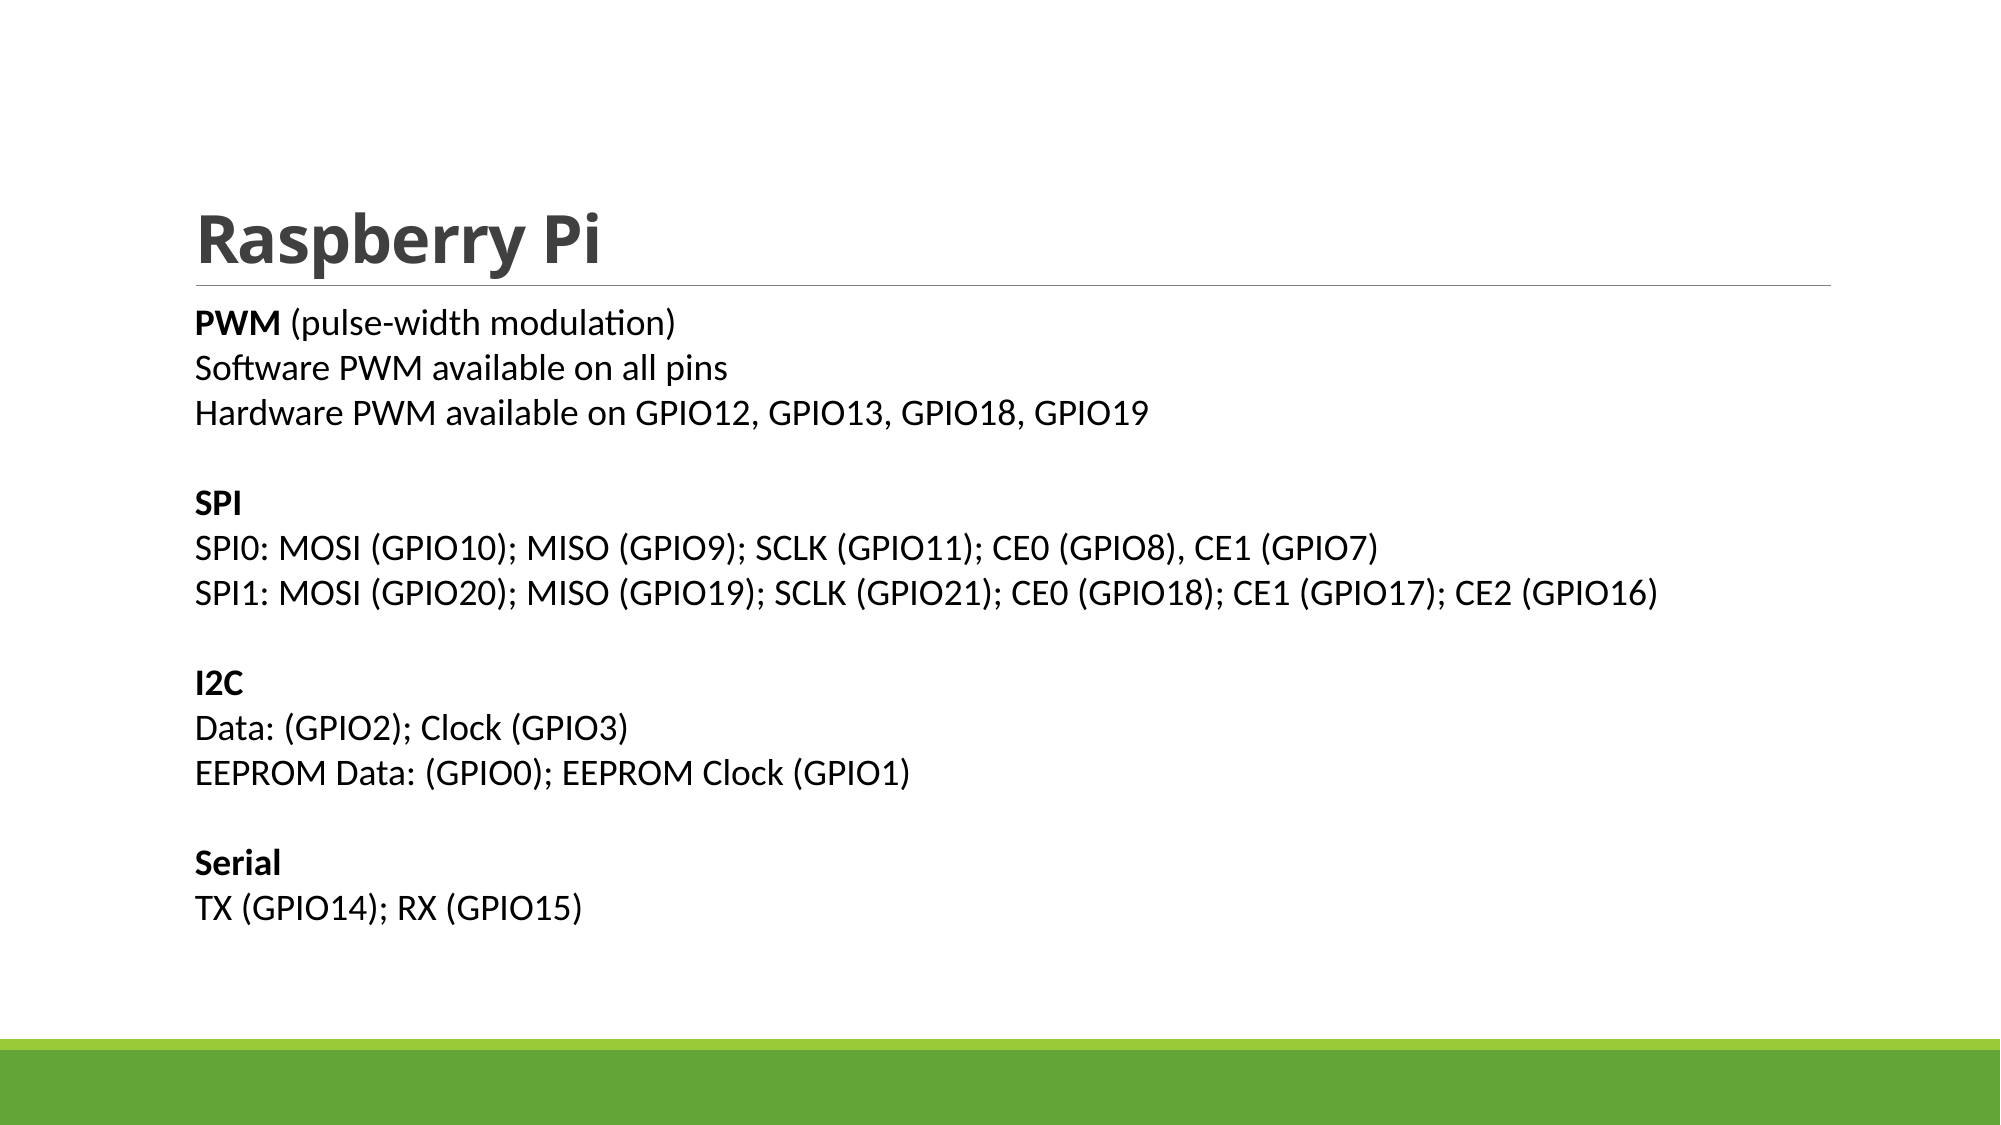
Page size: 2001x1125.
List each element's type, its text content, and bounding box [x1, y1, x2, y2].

text_box PWM (pulse-width modulation) Software PWM available on all pins Hardware PWM available on GPIO12, GPIO13, GPIO18, GPIO19 SPI SPI0: MOSI (GPIO10); MISO (GPIO9); SCLK (GPIO11); CE0 (GPIO8), CE1 (GPIO7) SPI1: MOSI (GPIO20); MISO (GPIO19); SCLK (GPIO21); CE0 (GPIO18); CE1 (GPIO17); CE2 (GPIO16) I2C Data: (GPIO2); Clock (GPIO3) EEPROM Data: (GPIO0); EEPROM Clock (GPIO1) Serial TX (GPIO14); RX (GPIO15) [179, 290, 1931, 936]
title Raspberry Pi [180, 47, 1830, 285]
